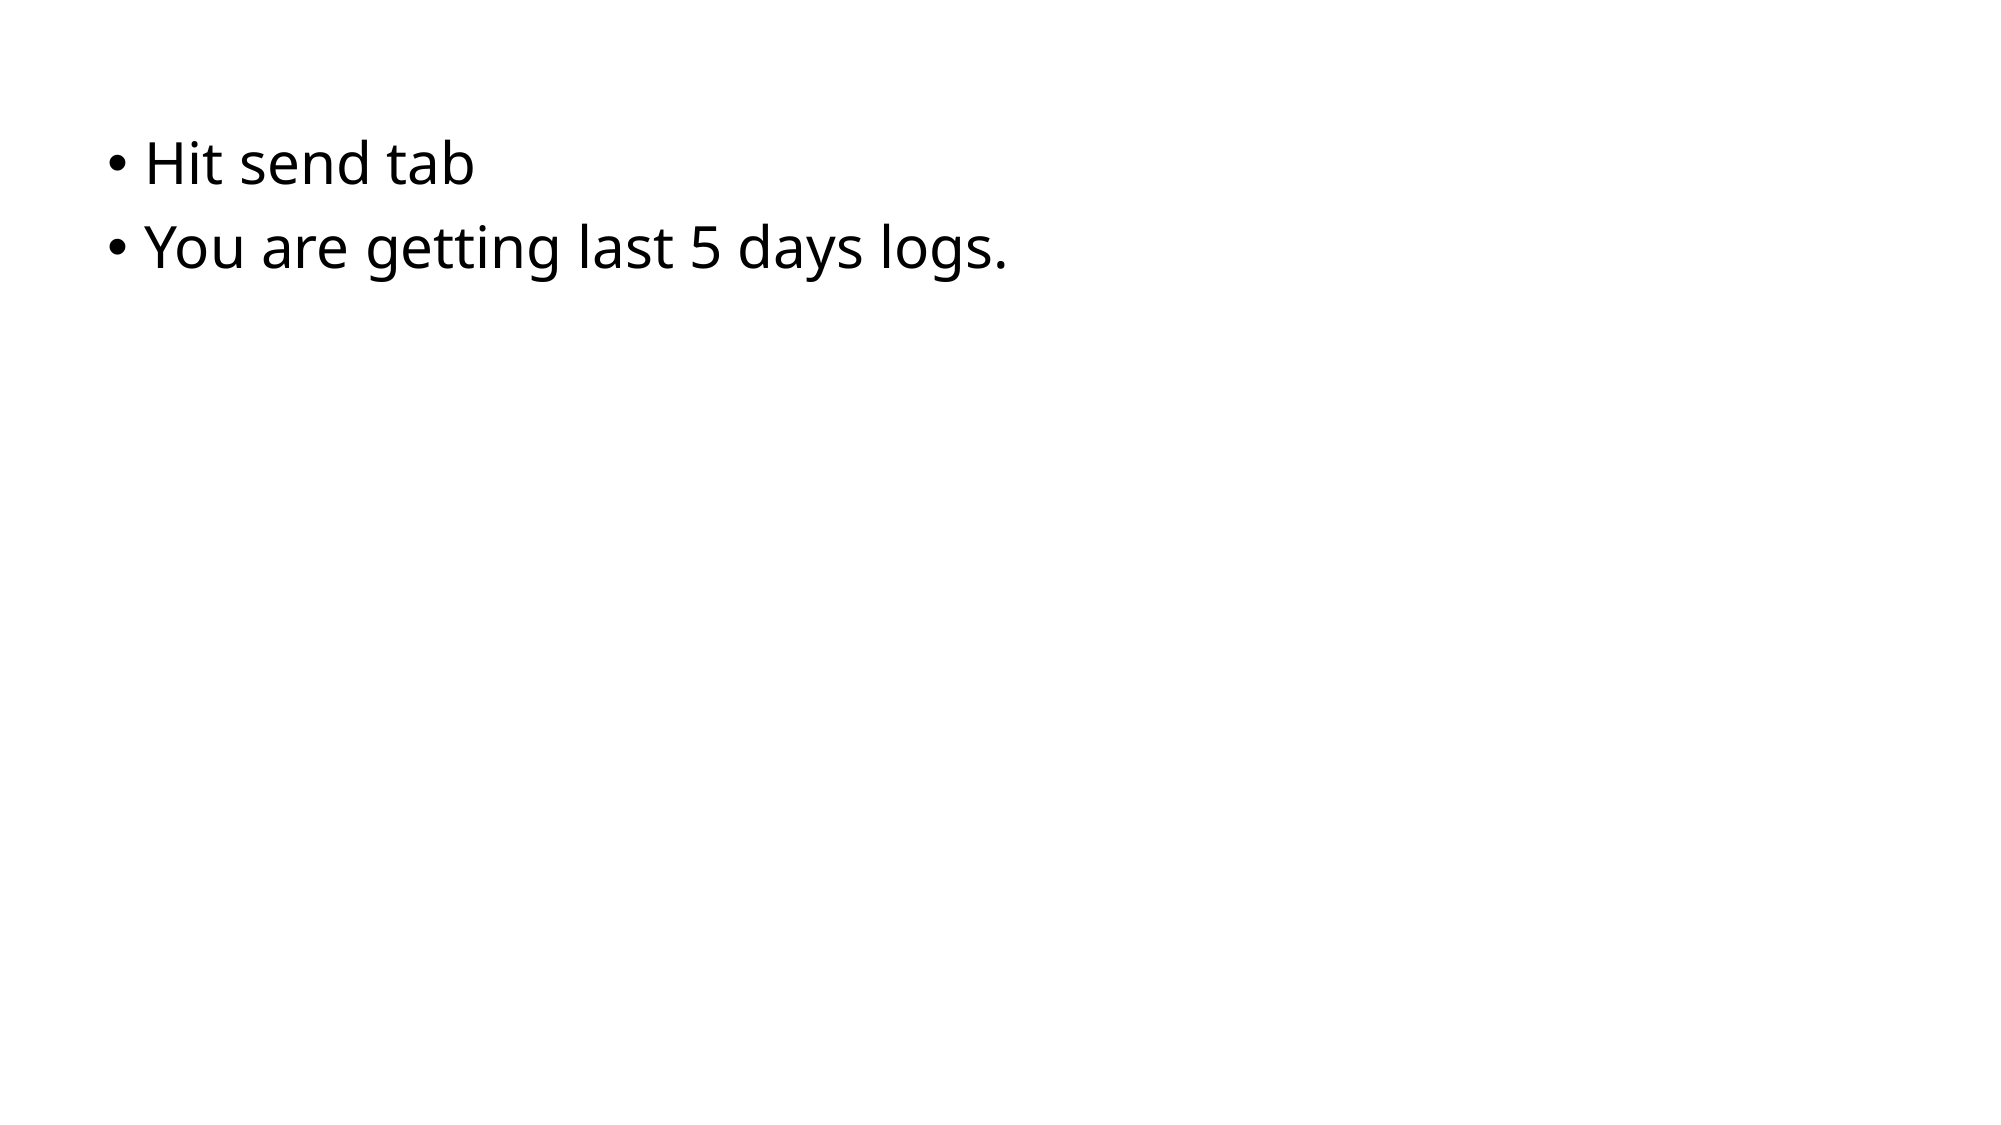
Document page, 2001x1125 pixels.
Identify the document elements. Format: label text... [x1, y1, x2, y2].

list Hit send tab You are getting last 5 days logs. [92, 126, 1818, 841]
